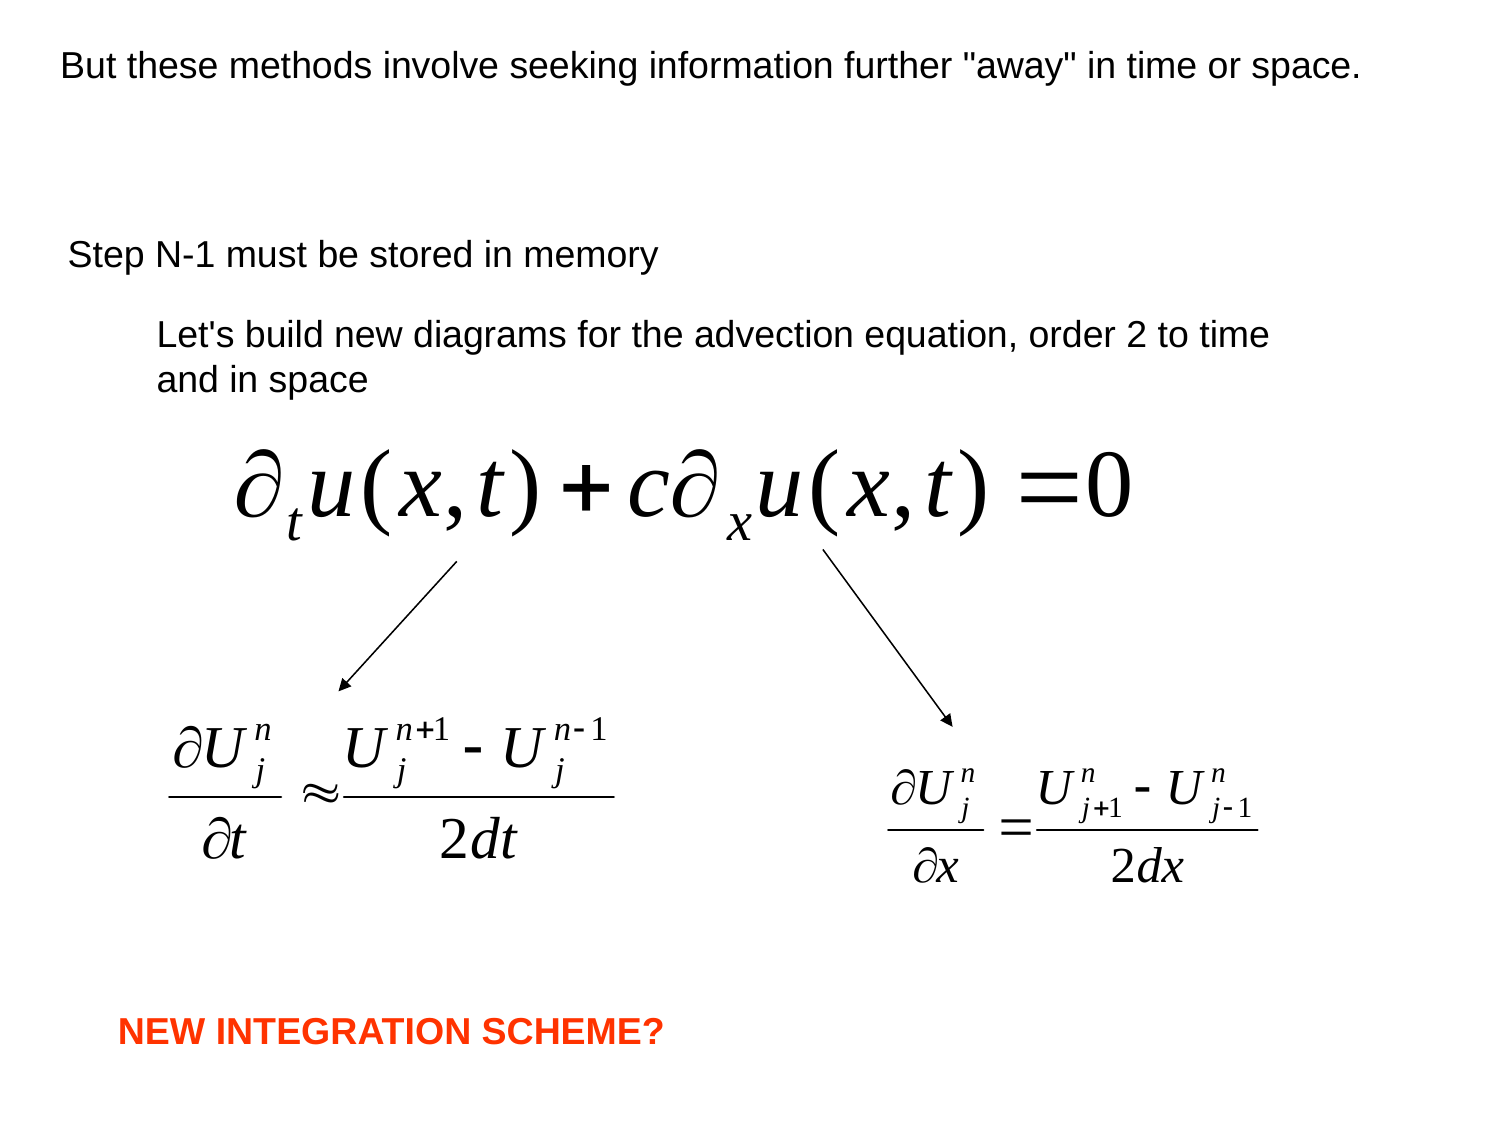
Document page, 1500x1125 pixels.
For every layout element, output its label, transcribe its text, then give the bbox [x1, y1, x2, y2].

text_box [338, 573, 447, 692]
text_box Step N-1 must be stored in memory [53, 223, 674, 328]
text_box NEW INTEGRATION SCHEME? [103, 999, 681, 1105]
text_box Let's build new diagrams for the advection equation, order 2 to time and in space [141, 302, 1286, 453]
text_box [879, 749, 1267, 894]
text_box But these methods involve seeking information further "away" in time or space. [45, 34, 1378, 229]
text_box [159, 702, 624, 872]
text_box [220, 419, 1154, 565]
text_box [839, 573, 953, 727]
